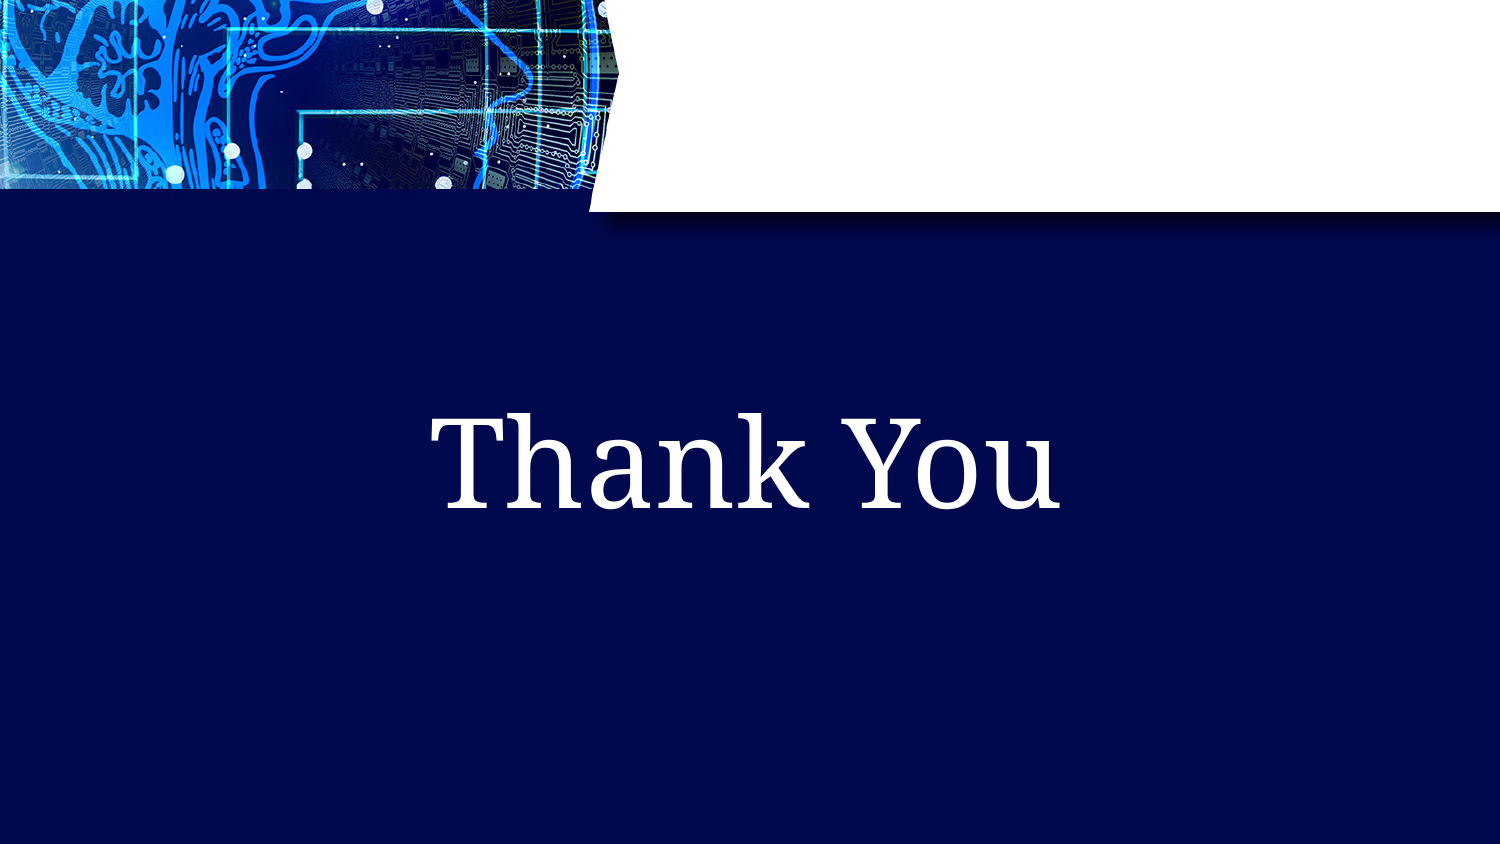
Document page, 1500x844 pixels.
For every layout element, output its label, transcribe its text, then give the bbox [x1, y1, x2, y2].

list Thank You [414, 375, 1118, 575]
picture [0, 0, 1500, 844]
